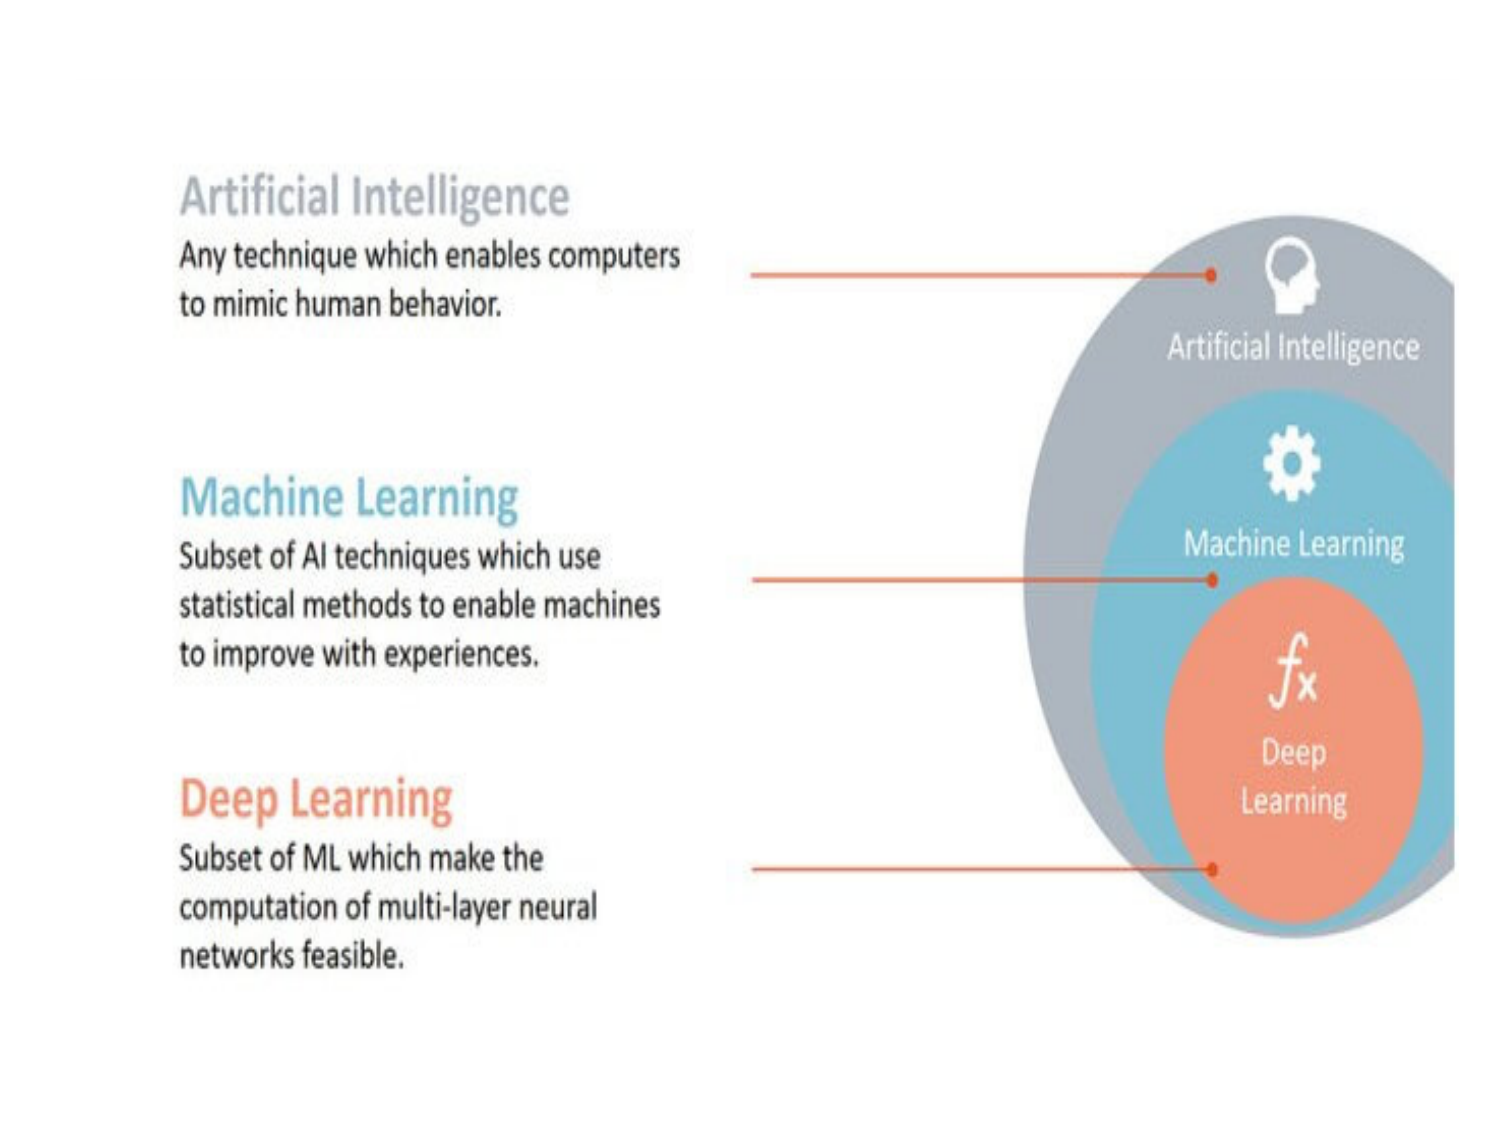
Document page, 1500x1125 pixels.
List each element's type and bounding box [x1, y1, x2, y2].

picture [76, 77, 1459, 1059]
